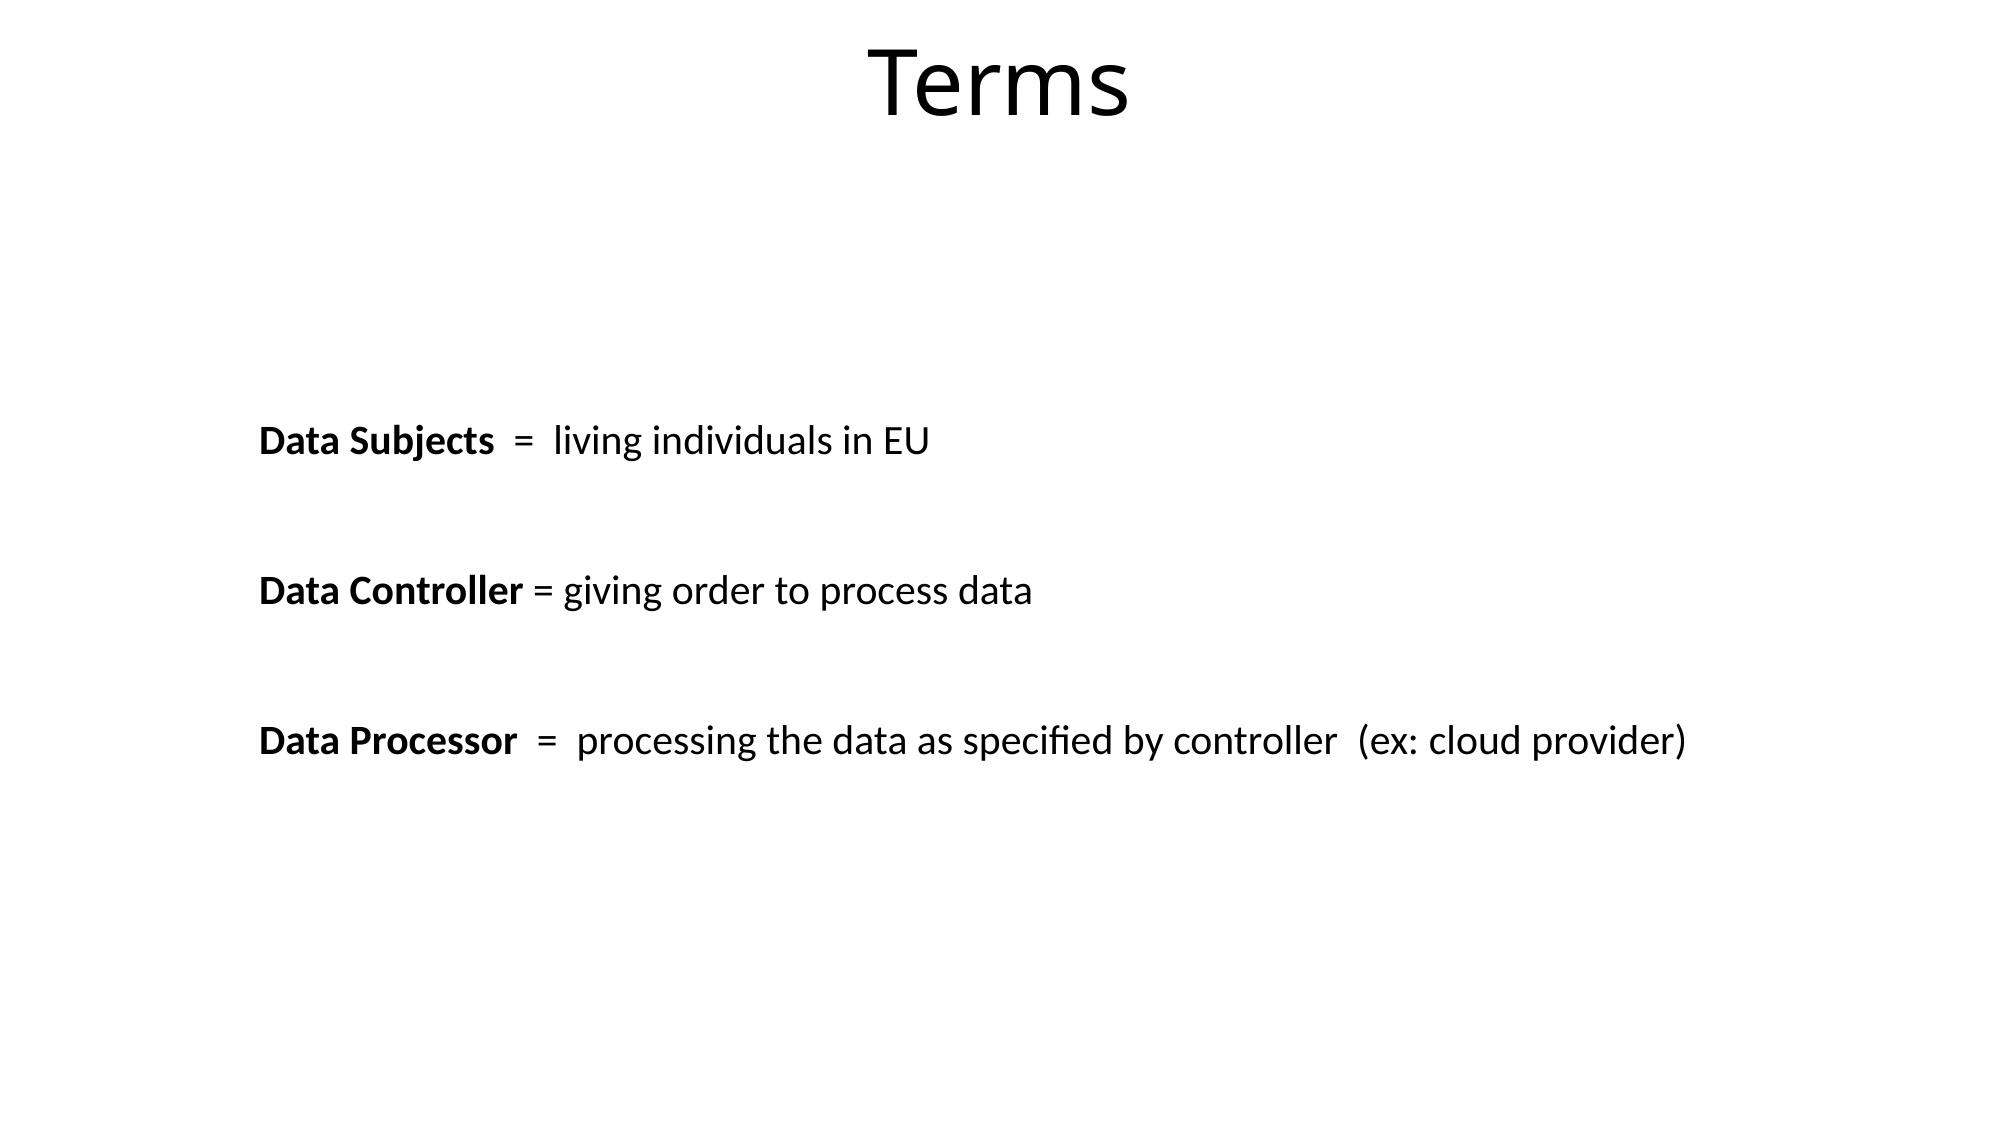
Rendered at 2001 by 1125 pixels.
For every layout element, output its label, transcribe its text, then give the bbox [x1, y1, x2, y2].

title Terms [137, 0, 1863, 172]
text_box Data Subjects = living individuals in EU Data Controller = giving order to process data Data Processor = processing the data as specified by controller (ex: cloud provider) [244, 405, 1704, 770]
